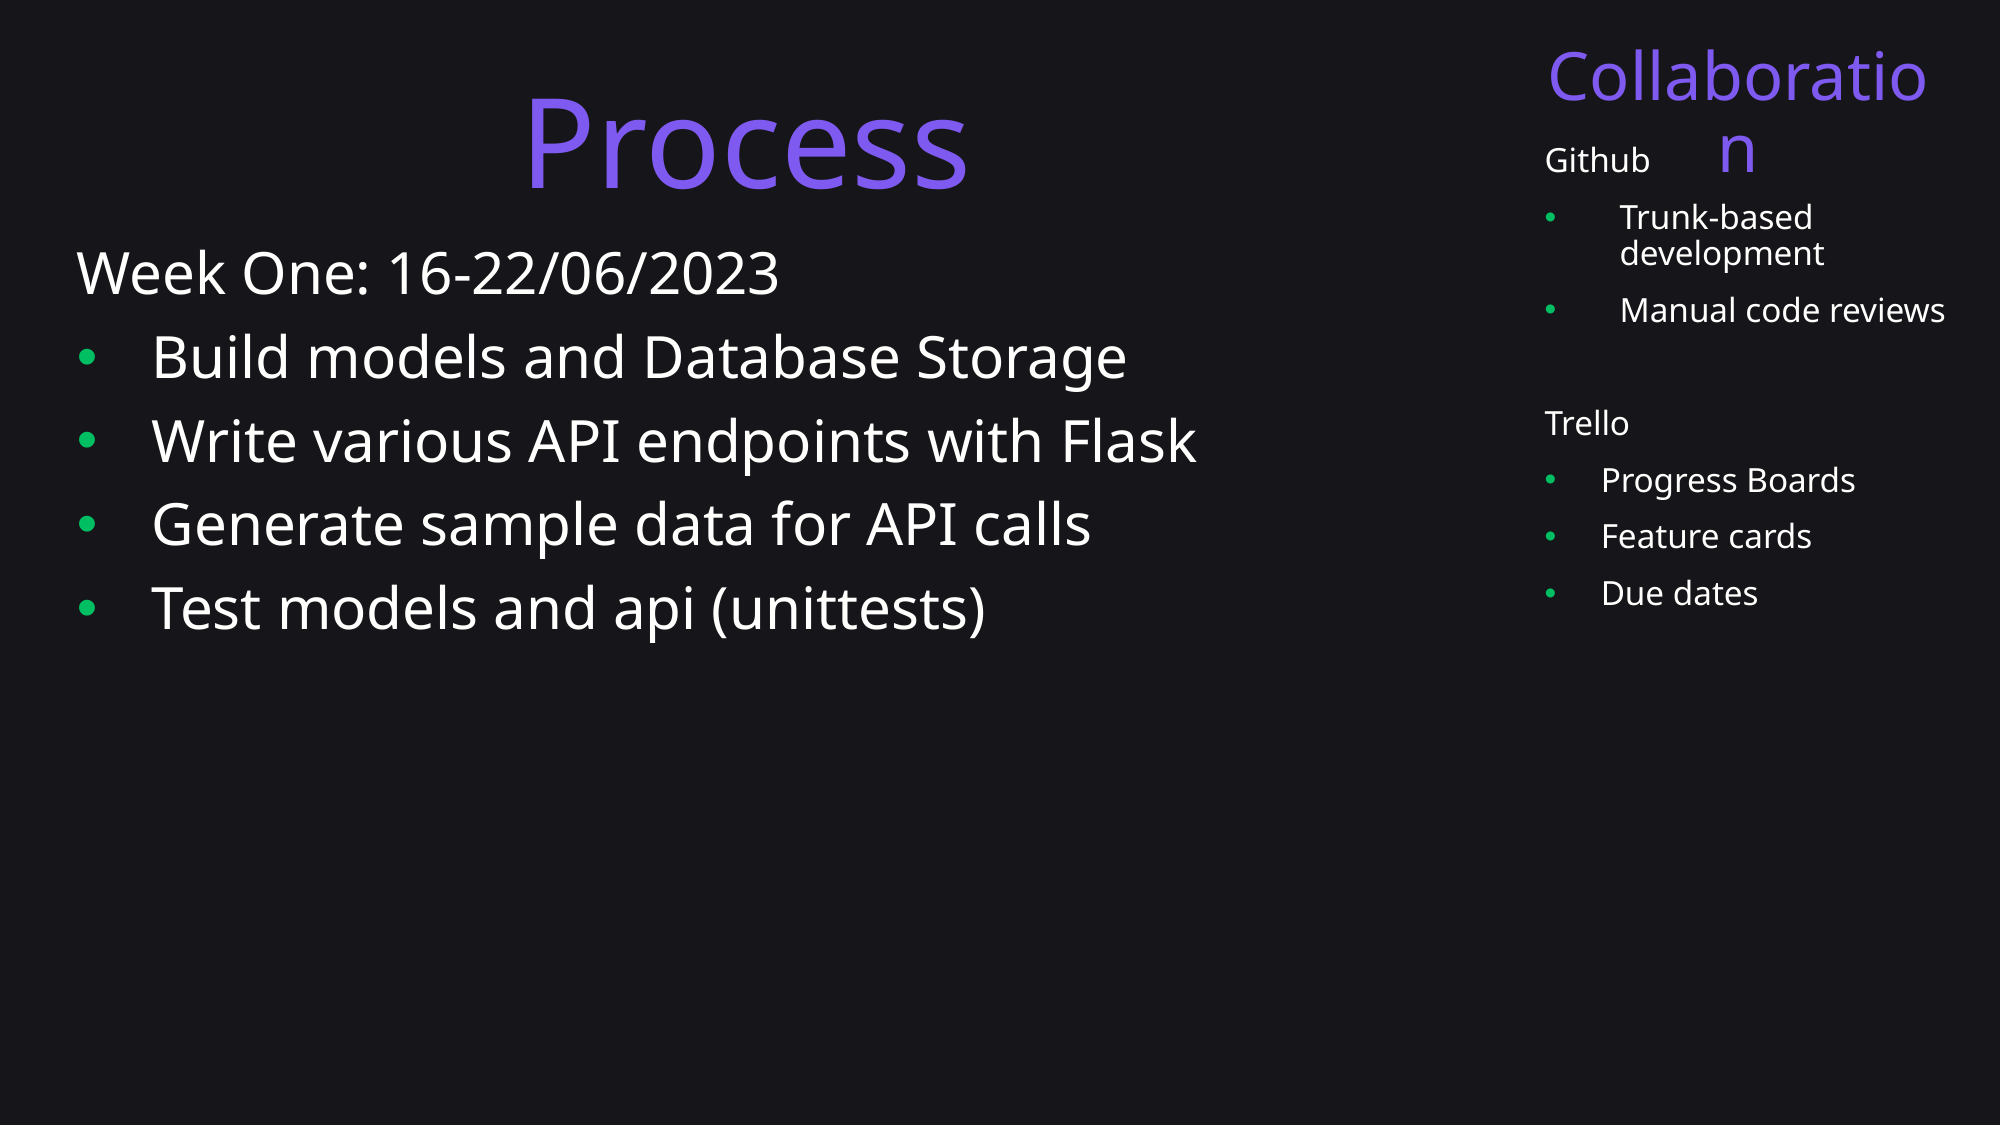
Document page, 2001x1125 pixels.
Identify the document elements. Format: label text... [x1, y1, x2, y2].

text_box Github Trunk-based development Manual code reviews Trello Progress Boards Feature cards Due dates [1529, 136, 1962, 1035]
text_box Collaboration [1515, 35, 1962, 161]
subtitle Process [157, 72, 1335, 198]
text_box Week One: 16-22/06/2023 Build models and Database Storage Write various API endpoints with Flask Generate sample data for API calls Test models and api (unittests) [61, 237, 1529, 738]
